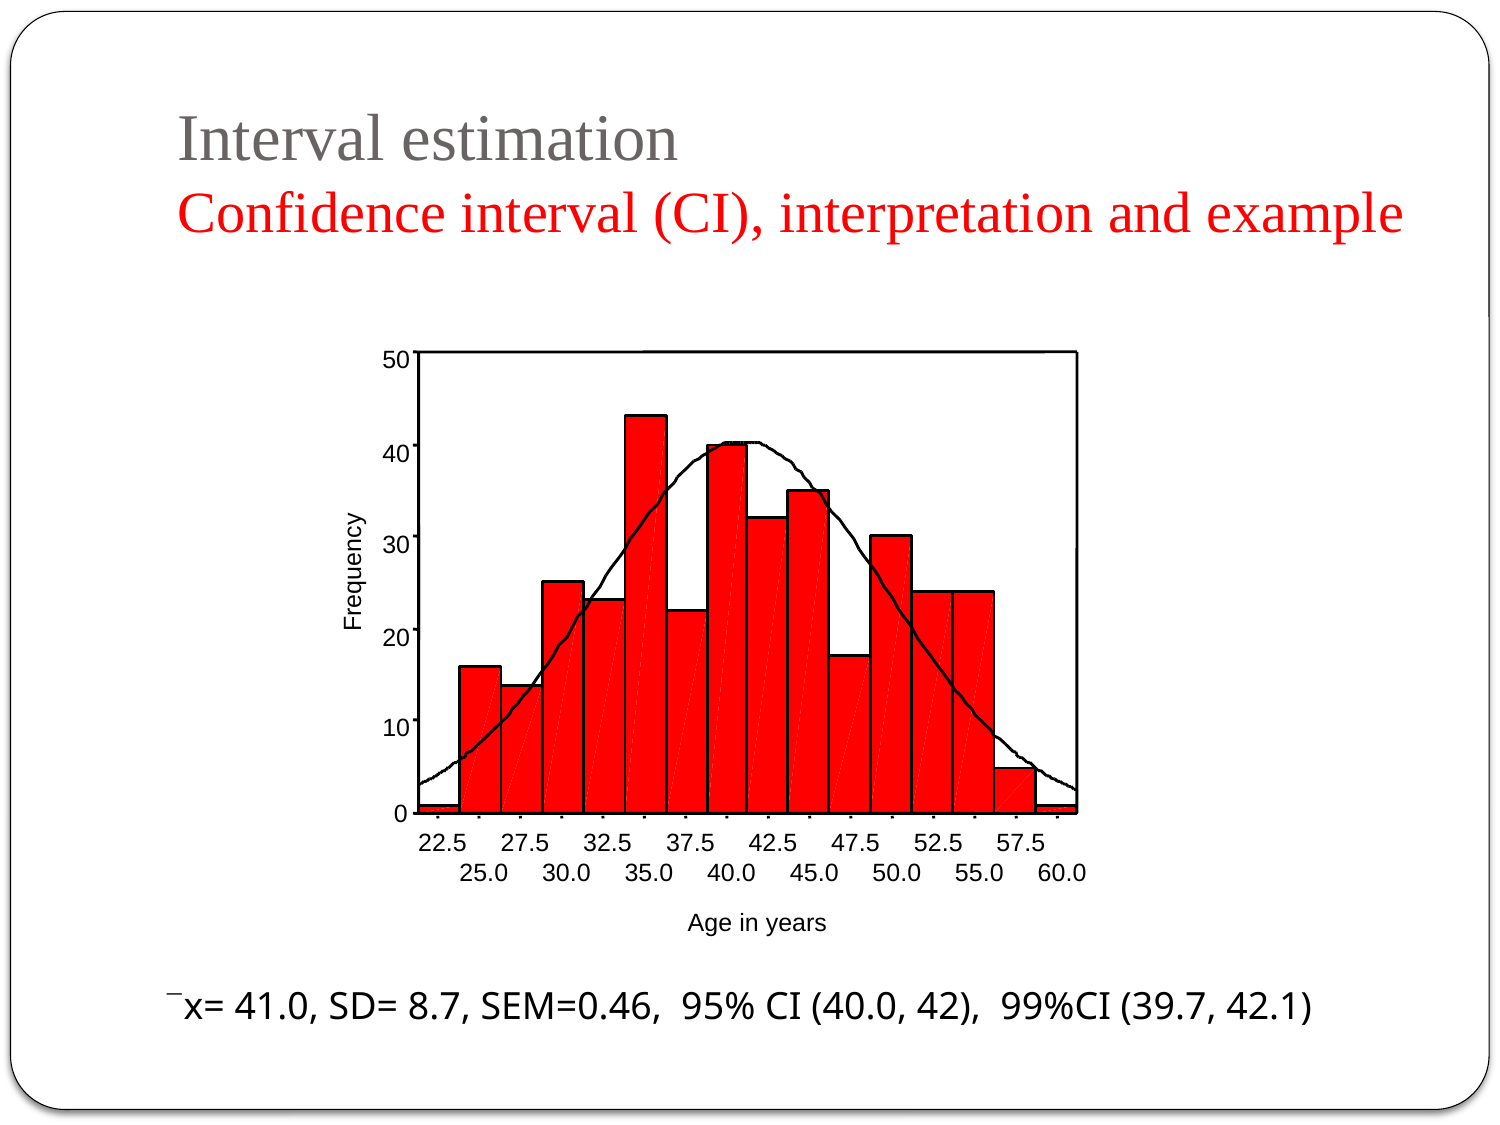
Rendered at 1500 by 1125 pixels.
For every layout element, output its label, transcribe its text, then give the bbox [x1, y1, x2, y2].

text_box x= 41.0, SD= 8.7, SEM=0.46, 95% CI (40.0, 42), 99%CI (39.7, 42.1) [149, 974, 1413, 1035]
text_box Interval estimation Confidence interval (CI), interpretation and example [162, 75, 1438, 263]
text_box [299, 319, 1110, 947]
